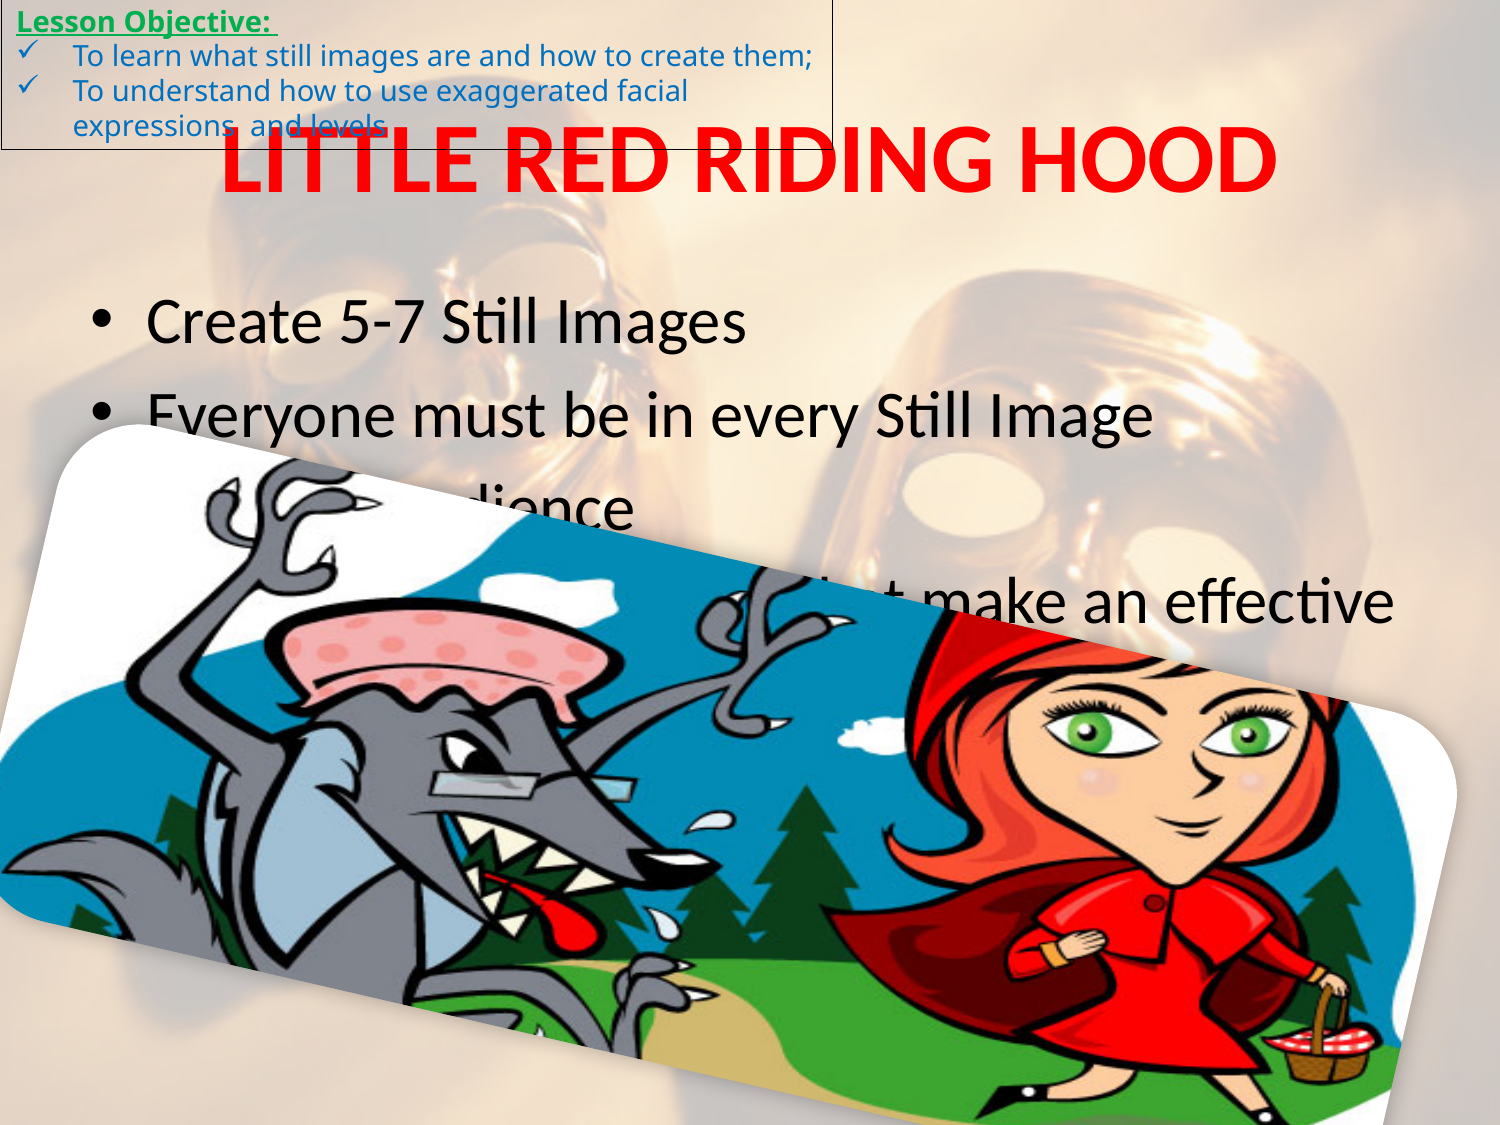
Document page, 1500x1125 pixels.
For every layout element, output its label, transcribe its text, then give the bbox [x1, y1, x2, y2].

text_box Lesson Objective: To learn what still images are and how to create them; To understand how to use exaggerated facial expressions and levels [1, 0, 833, 150]
title LITTLE RED RIDING HOOD [75, 46, 1425, 258]
list Create 5-7 Still Images Everyone must be in every Still Image Face the audience Remember the 5 things that make an effective image! [75, 269, 1425, 560]
picture [0, 424, 1457, 1125]
